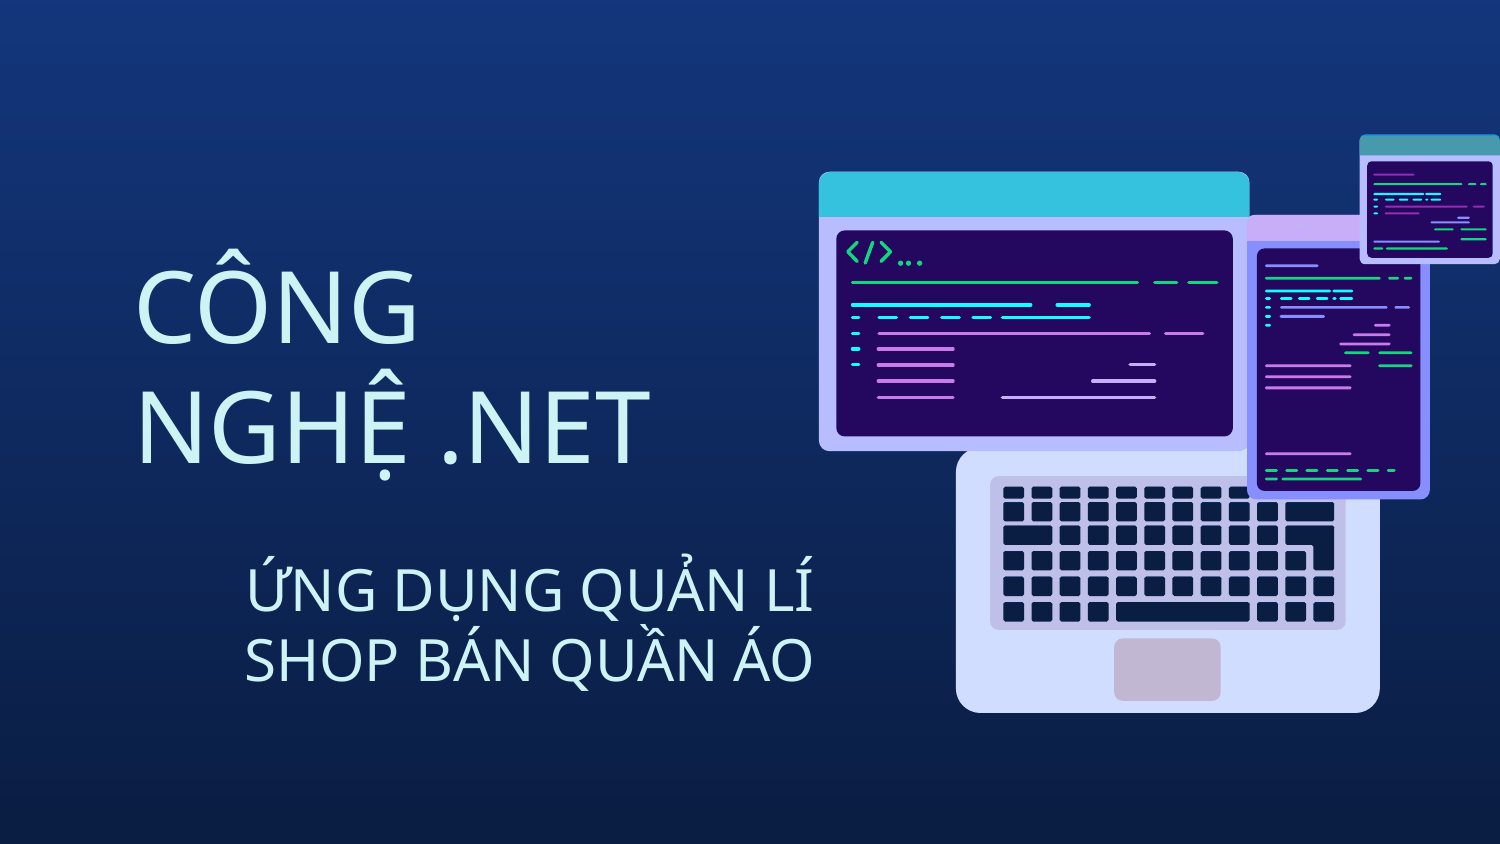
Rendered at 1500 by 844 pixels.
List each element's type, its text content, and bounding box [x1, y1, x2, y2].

text_box [1228, 526, 1250, 545]
text_box [818, 217, 1248, 452]
text_box [1116, 525, 1137, 545]
text_box [1200, 552, 1222, 571]
text_box [1313, 603, 1335, 622]
text_box [1172, 576, 1194, 597]
text_box [1285, 503, 1335, 522]
text_box [1087, 486, 1109, 499]
text_box [916, 260, 923, 266]
text_box [1087, 602, 1109, 622]
text_box [1285, 577, 1307, 597]
text_box [1378, 351, 1413, 355]
text_box [1059, 602, 1081, 622]
text_box [1264, 276, 1381, 280]
text_box [1059, 551, 1081, 571]
text_box [1388, 276, 1400, 280]
text_box [1200, 577, 1222, 597]
text_box [990, 476, 1346, 630]
text_box [1031, 551, 1053, 571]
text_box [1172, 525, 1194, 545]
text_box [1332, 289, 1354, 293]
text_box [1059, 525, 1081, 545]
text_box [1172, 551, 1194, 571]
text_box [1144, 576, 1166, 597]
text_box [1256, 248, 1421, 491]
text_box [1425, 192, 1442, 196]
text_box [1359, 156, 1500, 265]
text_box [1003, 577, 1025, 597]
text_box [1087, 551, 1109, 571]
text_box [1281, 477, 1363, 481]
text_box [897, 260, 904, 266]
text_box [818, 171, 1250, 217]
text_box [1003, 603, 1025, 622]
text_box [1200, 526, 1222, 545]
text_box [1343, 351, 1370, 355]
text_box [1114, 638, 1221, 701]
title CÔNG NGHỆ .NET [118, 148, 788, 580]
text_box [1264, 264, 1319, 268]
text_box [1264, 386, 1352, 390]
text_box [1059, 486, 1081, 499]
text_box [1003, 525, 1053, 545]
text_box [1116, 486, 1137, 499]
text_box [1031, 602, 1053, 622]
text_box [1228, 577, 1250, 597]
text_box [1359, 135, 1500, 156]
text_box [1087, 525, 1109, 545]
text_box [1116, 551, 1137, 571]
text_box [1279, 314, 1325, 318]
text_box [1003, 486, 1025, 499]
text_box [1228, 552, 1250, 571]
text_box [1031, 486, 1053, 499]
text_box [1003, 503, 1025, 522]
text_box [1200, 503, 1222, 522]
text_box [1087, 502, 1109, 522]
text_box [905, 260, 912, 266]
text_box [1257, 603, 1278, 622]
text_box [1031, 576, 1053, 597]
text_box [1247, 241, 1430, 500]
text_box [1144, 502, 1166, 522]
text_box [1264, 375, 1352, 379]
text_box [1339, 342, 1391, 346]
text_box [1373, 323, 1391, 327]
text_box [1352, 333, 1391, 337]
text_box [1228, 488, 1250, 499]
text_box [1285, 526, 1335, 571]
text_box [1031, 502, 1053, 522]
text_box [1116, 602, 1250, 622]
text_box [1200, 488, 1222, 499]
text_box [1116, 576, 1137, 597]
text_box [1144, 525, 1166, 545]
text_box [1264, 289, 1332, 293]
text_box [1059, 502, 1081, 522]
text_box [955, 449, 1380, 713]
text_box [1172, 502, 1194, 522]
text_box [1285, 603, 1307, 622]
text_box [1403, 276, 1413, 280]
text_box [1116, 502, 1137, 522]
text_box [1257, 503, 1278, 522]
text_box [1247, 214, 1359, 241]
text_box [1313, 577, 1335, 597]
text_box [1144, 486, 1166, 499]
text_box [1373, 192, 1425, 196]
text_box [1264, 364, 1352, 368]
text_box [1003, 552, 1025, 571]
text_box [1264, 477, 1279, 481]
text_box [1144, 551, 1166, 571]
text_box [1257, 526, 1278, 545]
text_box [836, 230, 1233, 437]
text_box [1059, 576, 1081, 597]
text_box [1257, 577, 1278, 597]
text_box [1367, 161, 1493, 258]
text_box [1378, 364, 1413, 368]
text_box [1228, 503, 1250, 522]
text_box [1087, 576, 1109, 597]
text_box [1172, 486, 1194, 499]
text_box [1264, 452, 1352, 456]
text_box [1257, 552, 1278, 571]
subtitle ỨNG DỤNG QUẢN LÍ SHOP BÁN QUẦN ÁO [155, 538, 905, 707]
